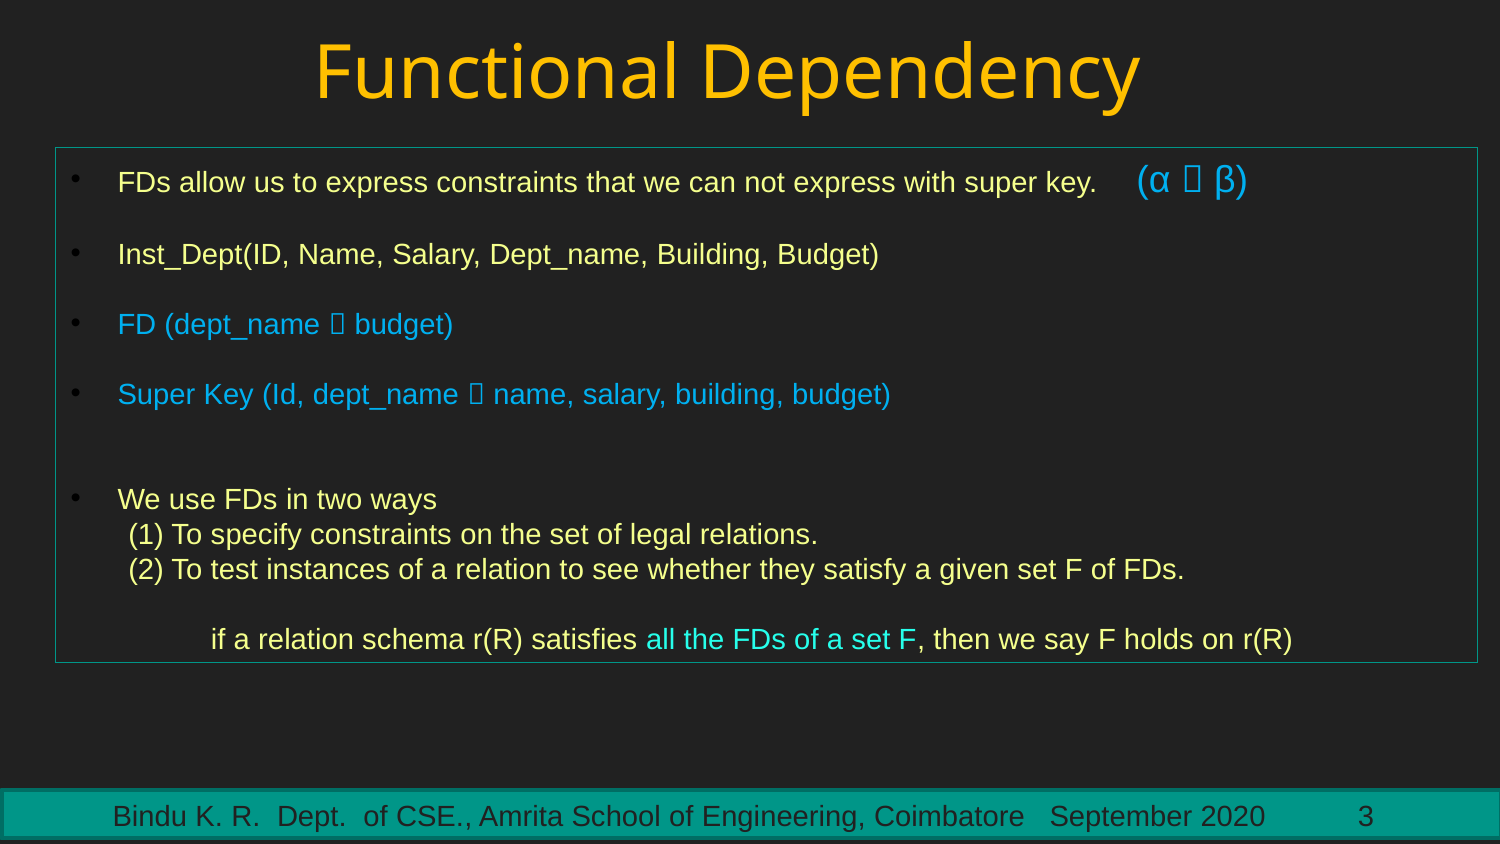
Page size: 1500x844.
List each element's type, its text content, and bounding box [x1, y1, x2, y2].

text_box FDs allow us to express constraints that we can not express with super key. (α  β) Inst_Dept(ID, Name, Salary, Dept_name, Building, Budget) FD (dept_name  budget) Super Key (Id, dept_name  name, salary, building, budget) We use FDs in two ways (1) To specify constraints on the set of legal relations. (2) To test instances of a relation to see whether they satisfy a given set F of FDs. if a relation schema r(R) satisfies all the FDs of a set F, then we say F holds on r(R) [55, 147, 1478, 663]
title Functional Dependency [28, 0, 1427, 139]
